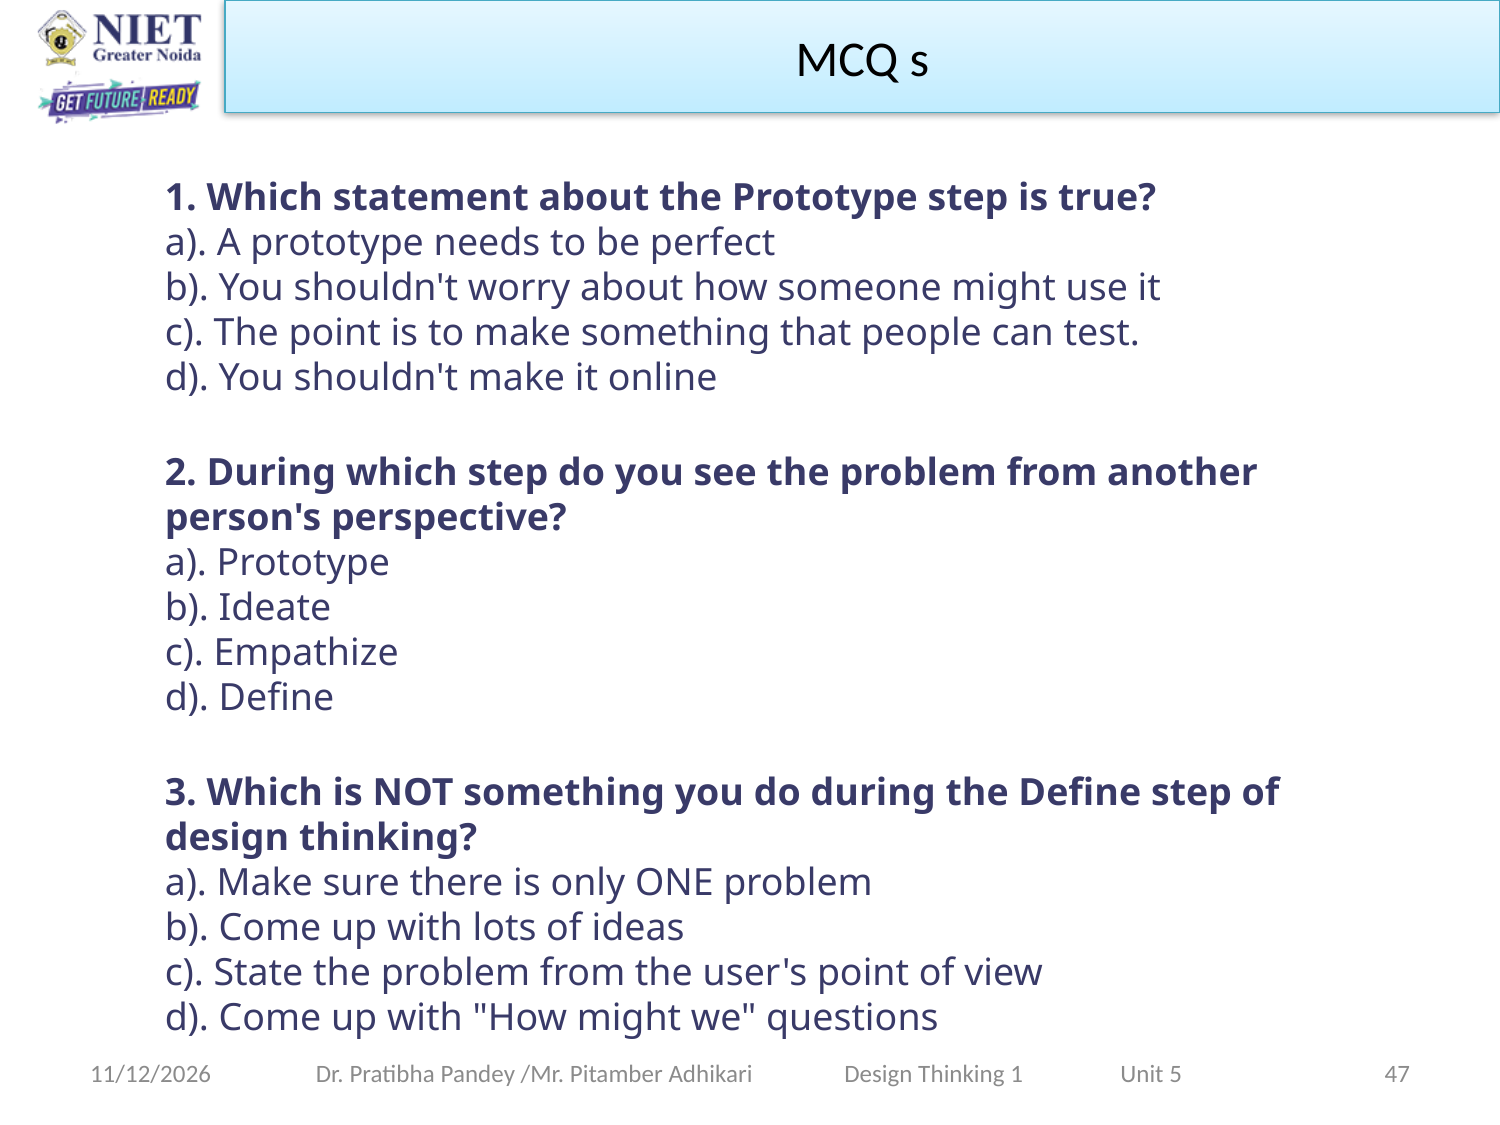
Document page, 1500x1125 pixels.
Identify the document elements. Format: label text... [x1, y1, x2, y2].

footer Dr. Pratibha Pandey /Mr. Pitamber Adhikari Design Thinking 1 Unit 5 [275, 1046, 1074, 1103]
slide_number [75, 1042, 275, 1103]
text_box MCQ s [238, 0, 1500, 113]
slide_number 47 [1074, 1042, 1425, 1103]
text_box 2. During which step do you see the problem from another person's perspective? a). Prototype b). Ideate c). Empathize d). Define [150, 440, 1388, 725]
picture [0, 0, 238, 135]
text_box 1. Which statement about the Prototype step is true? a). A prototype needs to be perfect b). You shouldn't worry about how someone might use it c). The point is to make something that people can test. d). You shouldn't make it online [149, 165, 1425, 406]
text_box 3. Which is NOT something you do during the Define step of design thinking? a). Make sure there is only ONE problem b). Come up with lots of ideas c). State the problem from the user's point of view d). Come up with "How might we" questions [150, 760, 1388, 1046]
